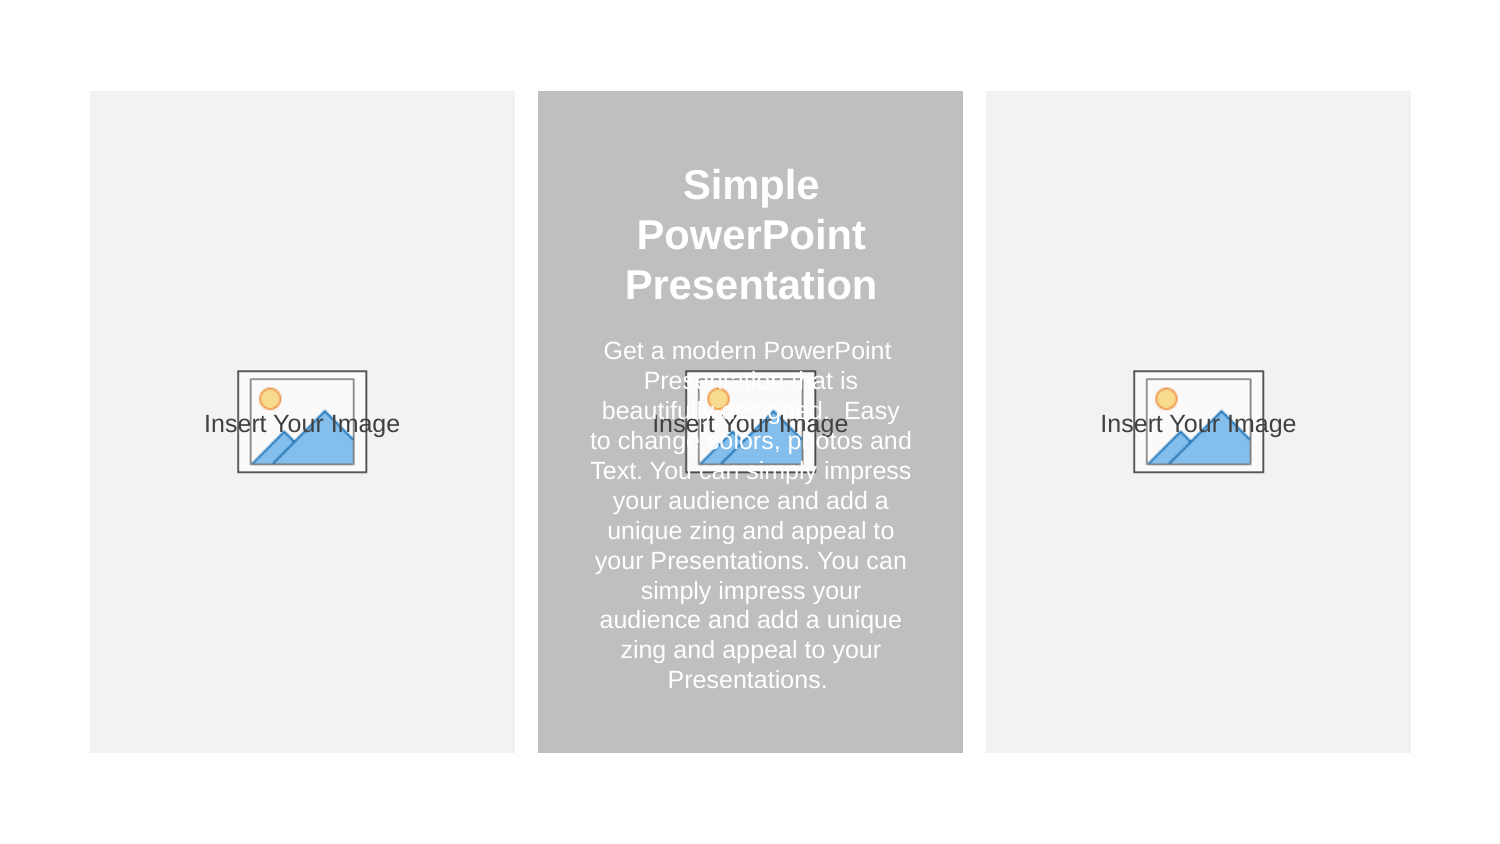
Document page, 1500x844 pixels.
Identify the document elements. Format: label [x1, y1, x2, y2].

picture [537, 91, 964, 753]
picture [985, 91, 1412, 753]
picture [89, 91, 516, 753]
